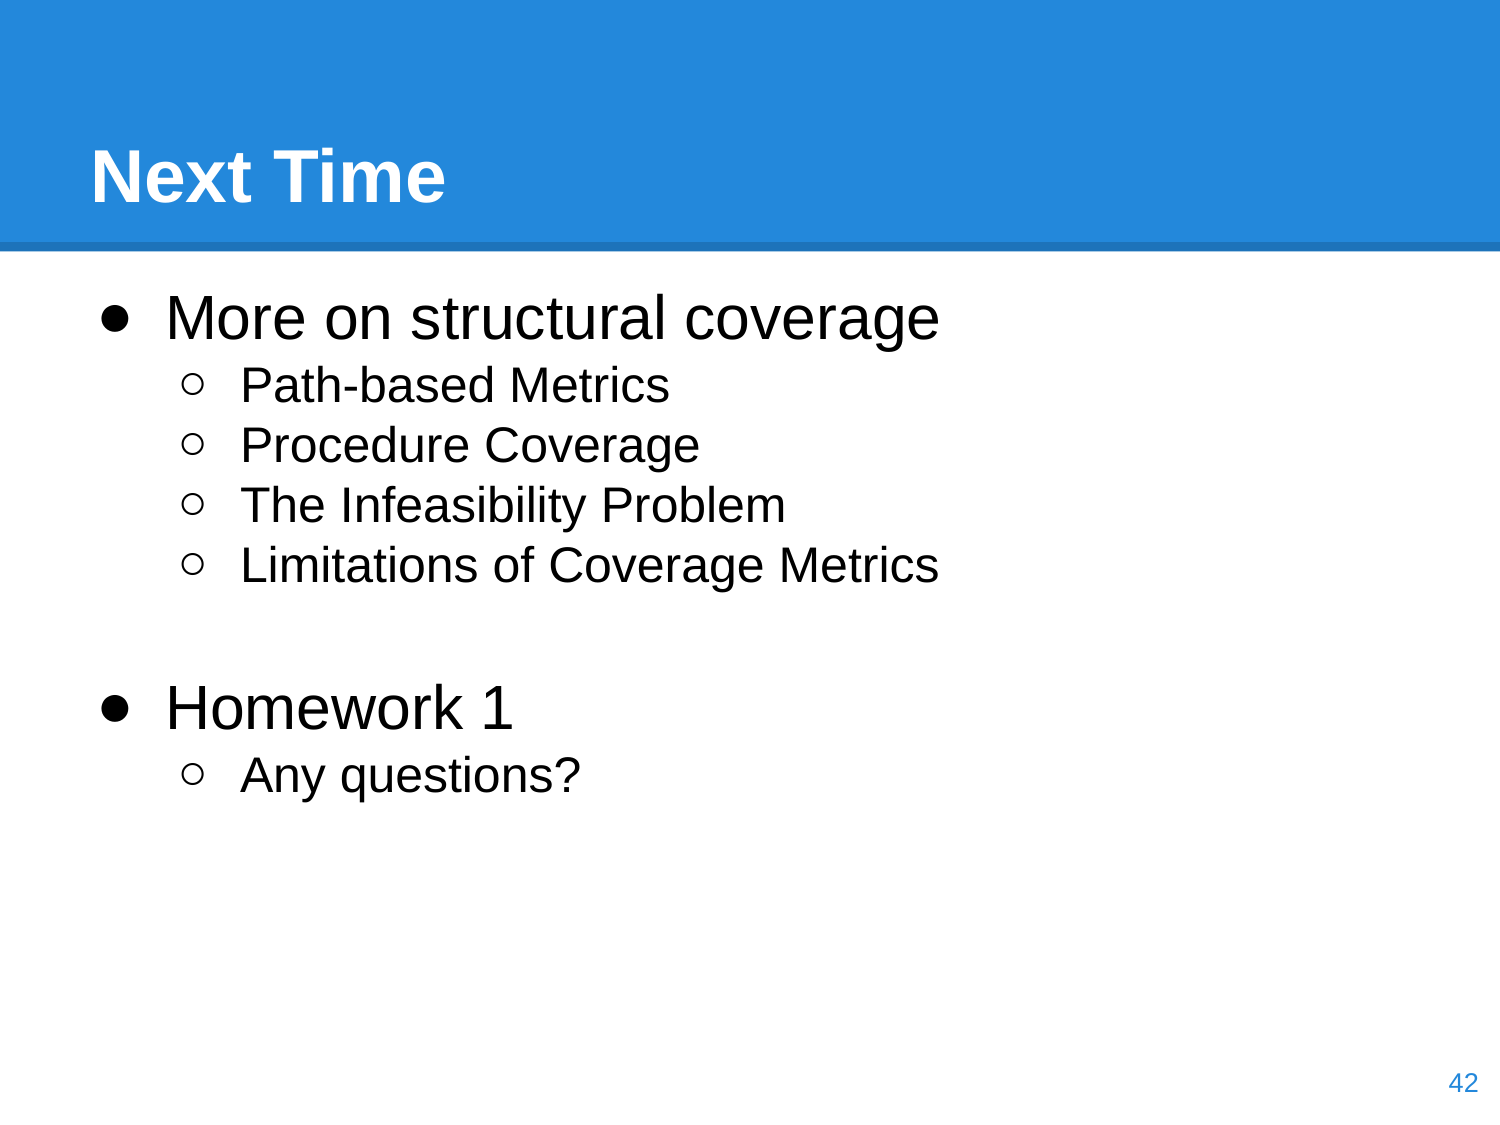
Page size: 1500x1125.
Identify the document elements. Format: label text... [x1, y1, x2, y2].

list More on structural coverage Path-based Metrics Procedure Coverage The Infeasibility Problem Limitations of Coverage Metrics Homework 1 Any questions? [75, 262, 1476, 1078]
title Next Time [75, 45, 1425, 233]
slide_number ‹#› [1403, 1038, 1494, 1125]
